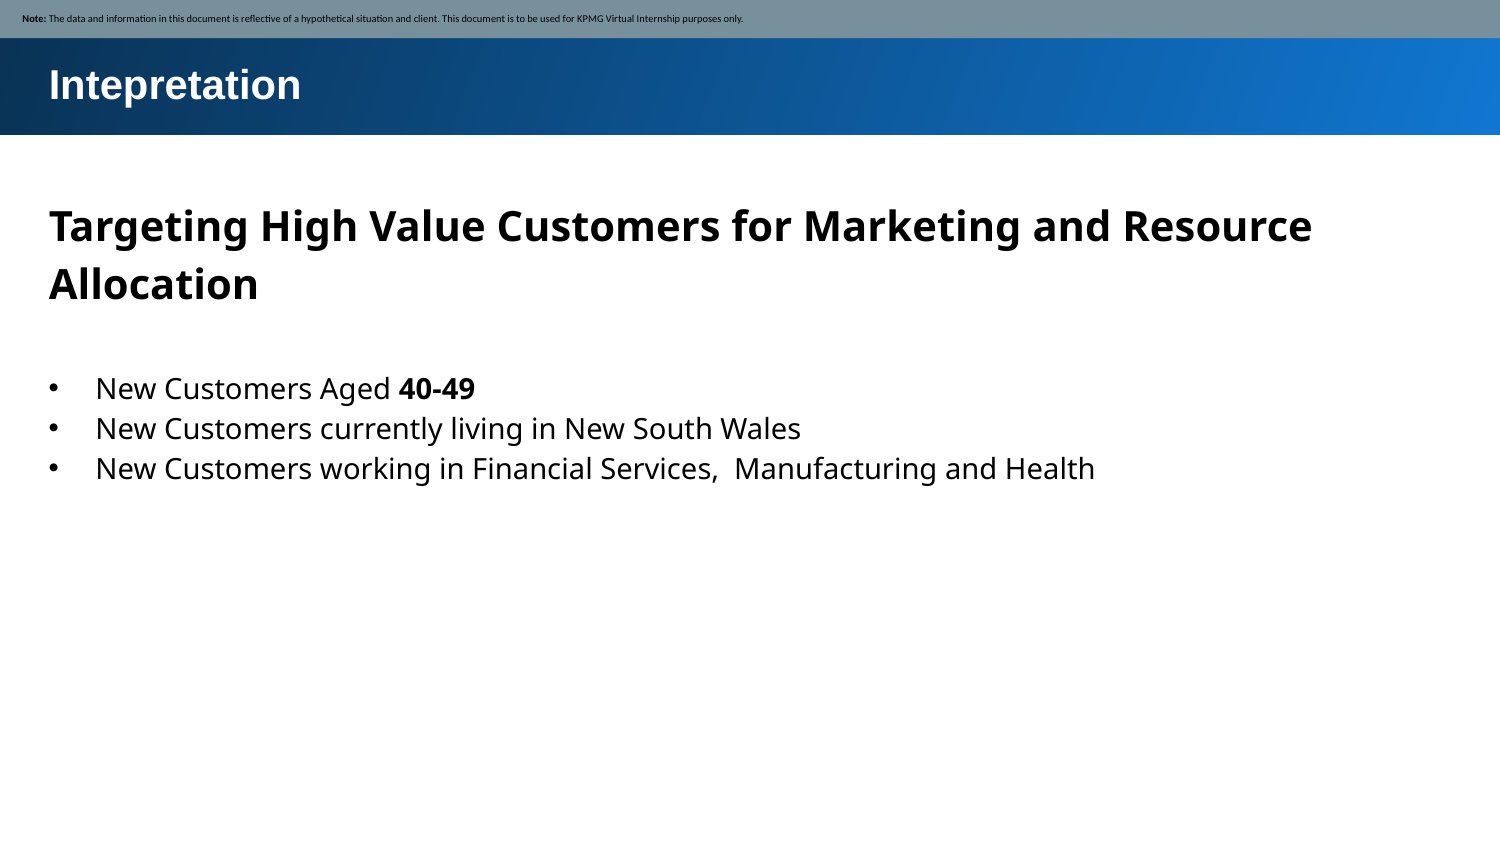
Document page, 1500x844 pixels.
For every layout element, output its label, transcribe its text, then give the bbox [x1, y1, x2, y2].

text_box [0, 39, 1500, 135]
text_box Note: The data and information in this document is reflective of a hypothetical situation and client. This document is to be used for KPMG Virtual Internship purposes only. [0, 0, 1500, 39]
text_box New Customers Aged 40-49 New Customers currently living in New South Wales New Customers working in Financial Services, Manufacturing and Health [33, 349, 1376, 541]
text_box Intepretation [33, 43, 1439, 124]
text_box Targeting High Value Customers for Marketing and Resource Allocation [33, 177, 1439, 323]
